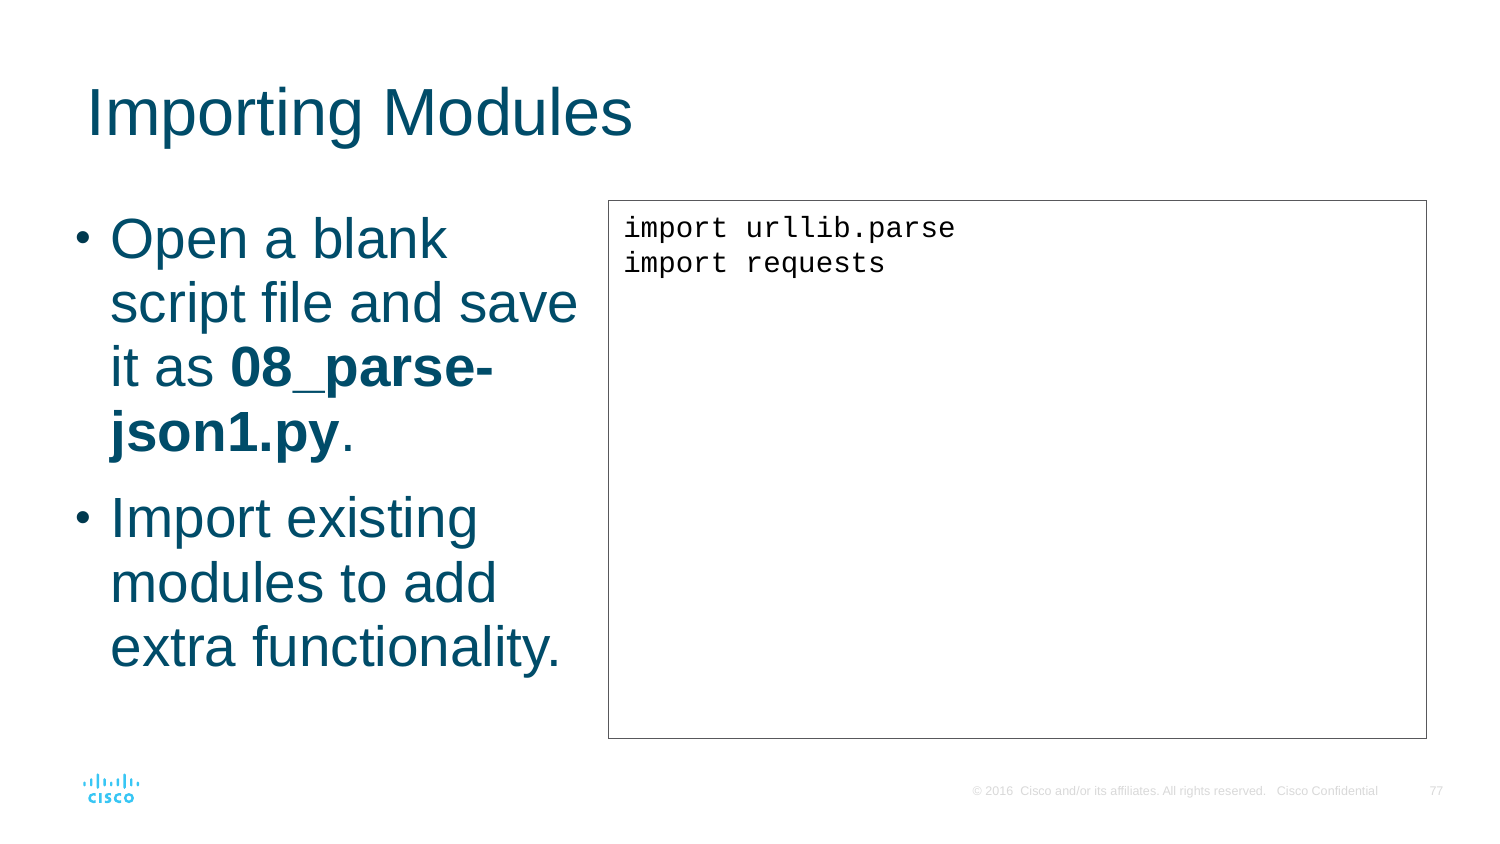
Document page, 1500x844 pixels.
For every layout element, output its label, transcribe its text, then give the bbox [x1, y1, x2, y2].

text_box import urllib.parse import requests [608, 200, 1427, 739]
list Open a blank script file and save it as 08_parse-json1.py. Import existing modules to add extra functionality. [51, 199, 599, 741]
title Importing Modules [71, 55, 1441, 176]
